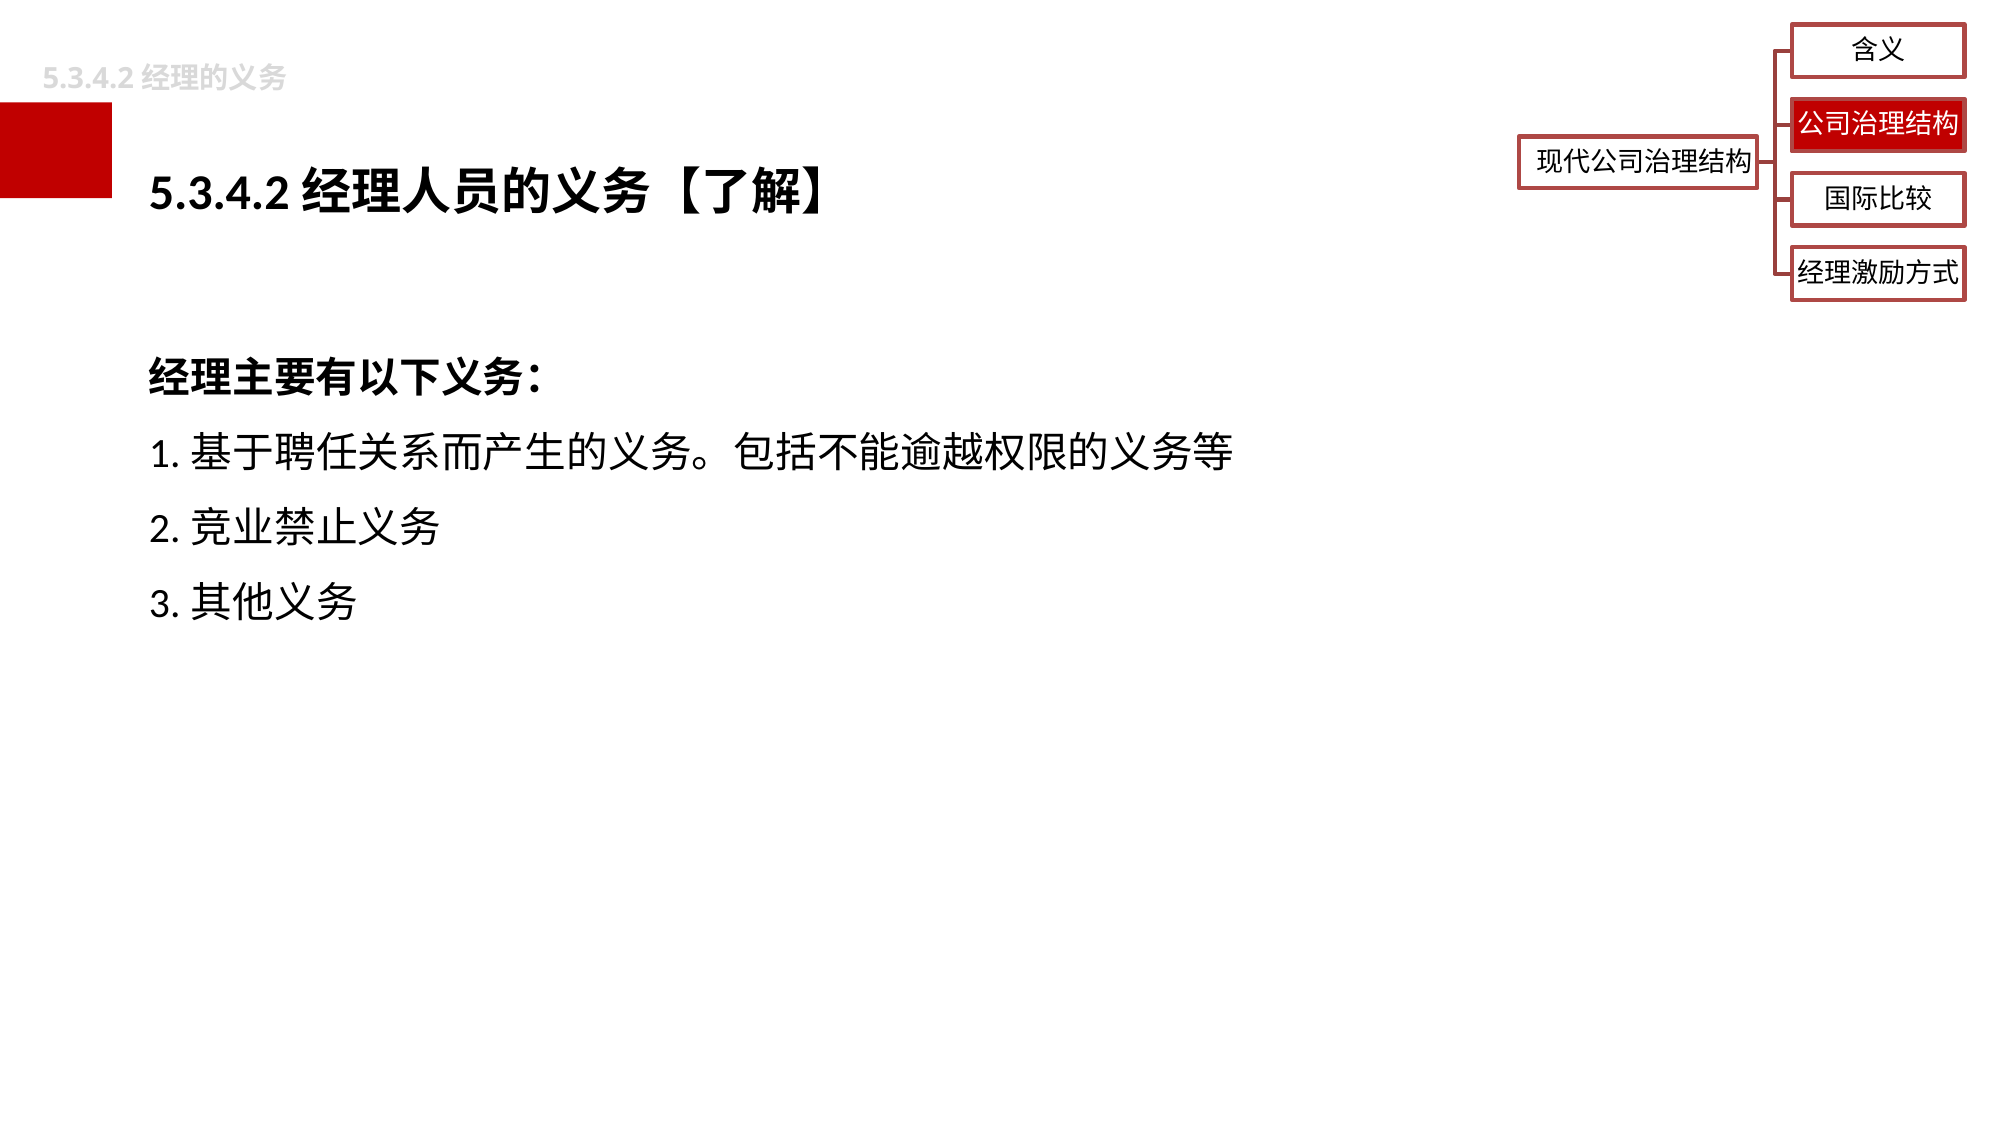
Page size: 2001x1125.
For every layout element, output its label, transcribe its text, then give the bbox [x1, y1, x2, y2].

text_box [1421, 24, 2000, 301]
text_box 5.3.4.2经理的义务 [27, 52, 303, 102]
text_box 经理主要有以下义务： 1.基于聘任关系而产生的义务。包括不能逾越权限的义务等 2.竞业禁止义务 3.其他义务 [134, 318, 1689, 709]
text_box 5.3.4.2经理人员的义务【了解】 [134, 121, 1327, 317]
